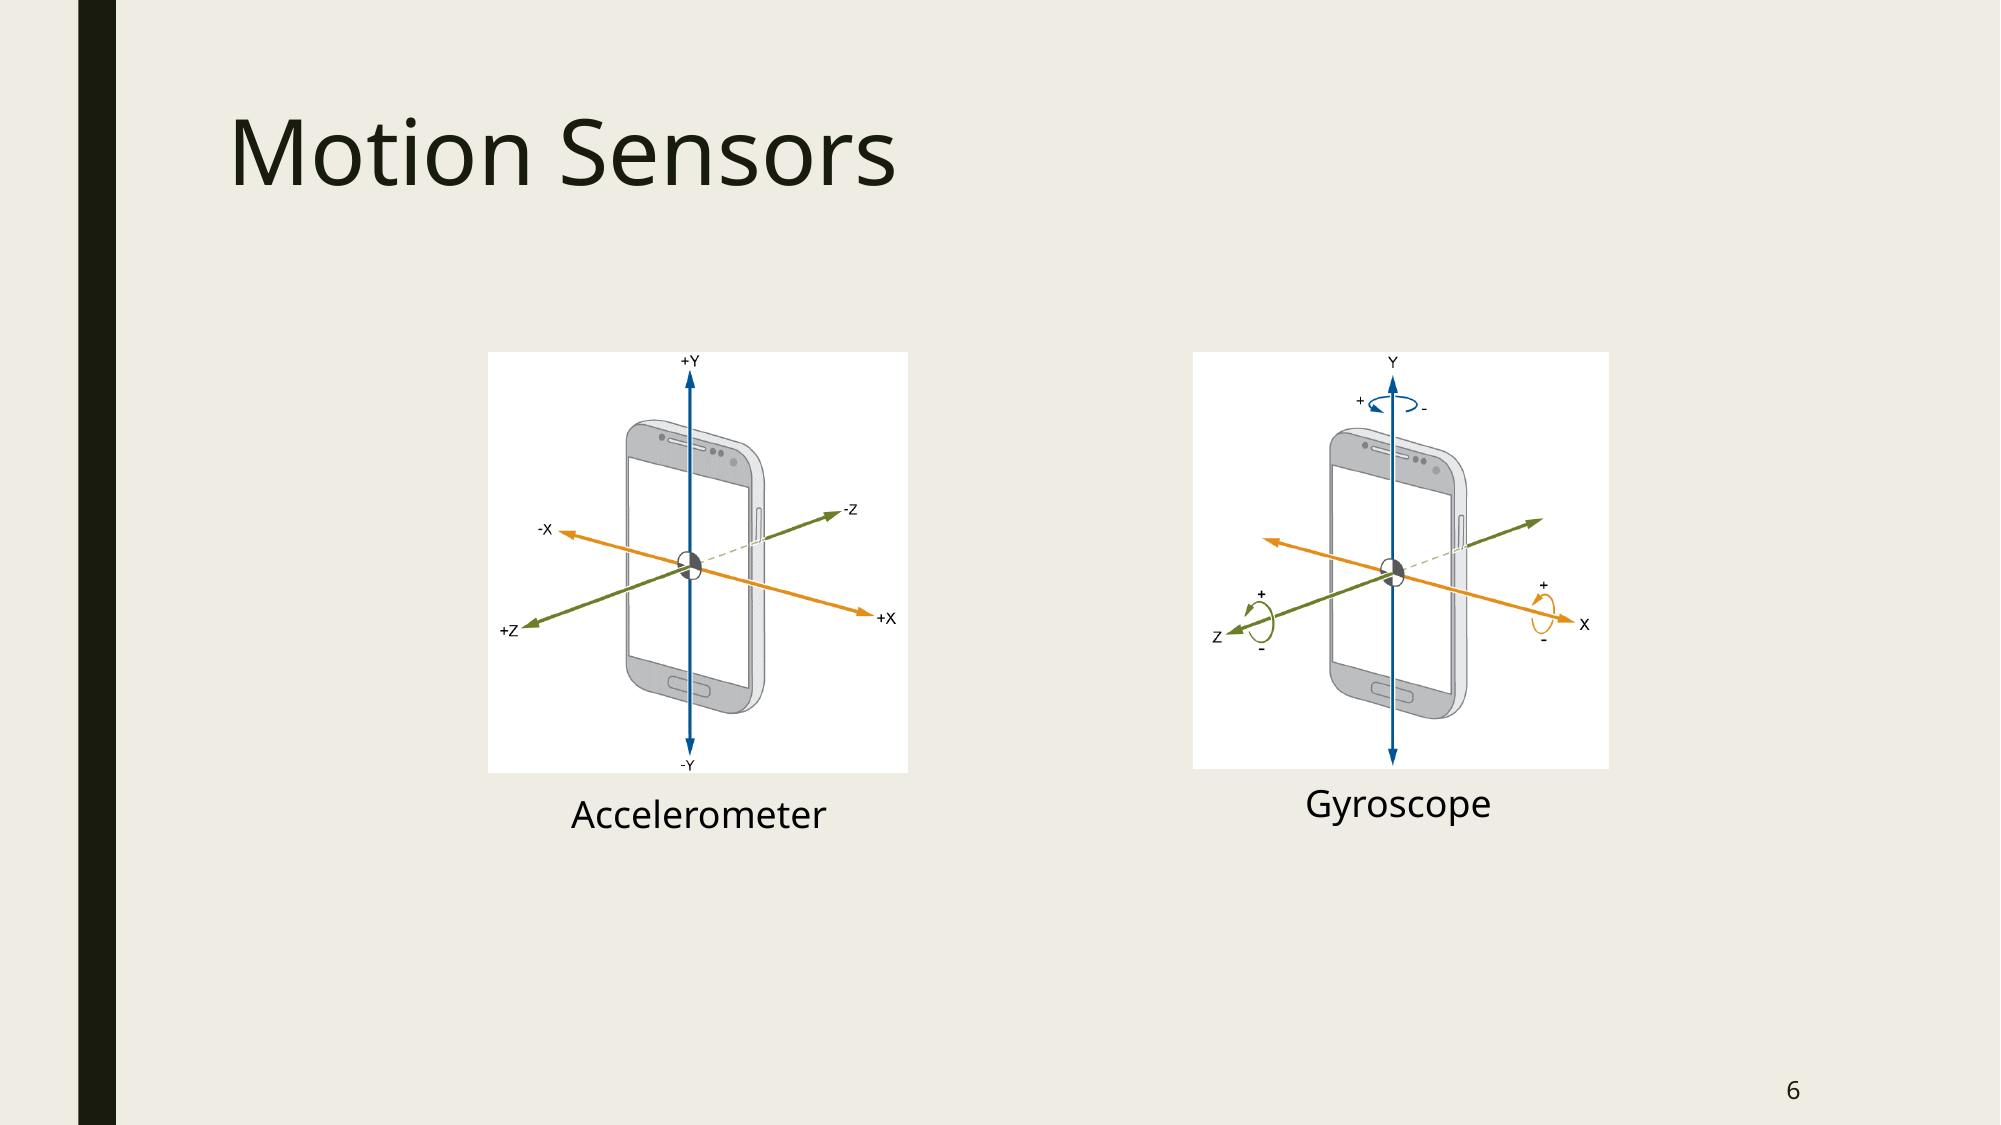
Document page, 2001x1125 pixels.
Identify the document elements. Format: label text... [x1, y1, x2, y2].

title Motion Sensors [212, 99, 1788, 344]
text_box Accelerometer [556, 783, 1000, 844]
picture [487, 352, 908, 773]
slide_number 6 [1553, 1058, 1816, 1125]
text_box Gyroscope [1290, 772, 1734, 832]
picture [1192, 352, 1609, 769]
